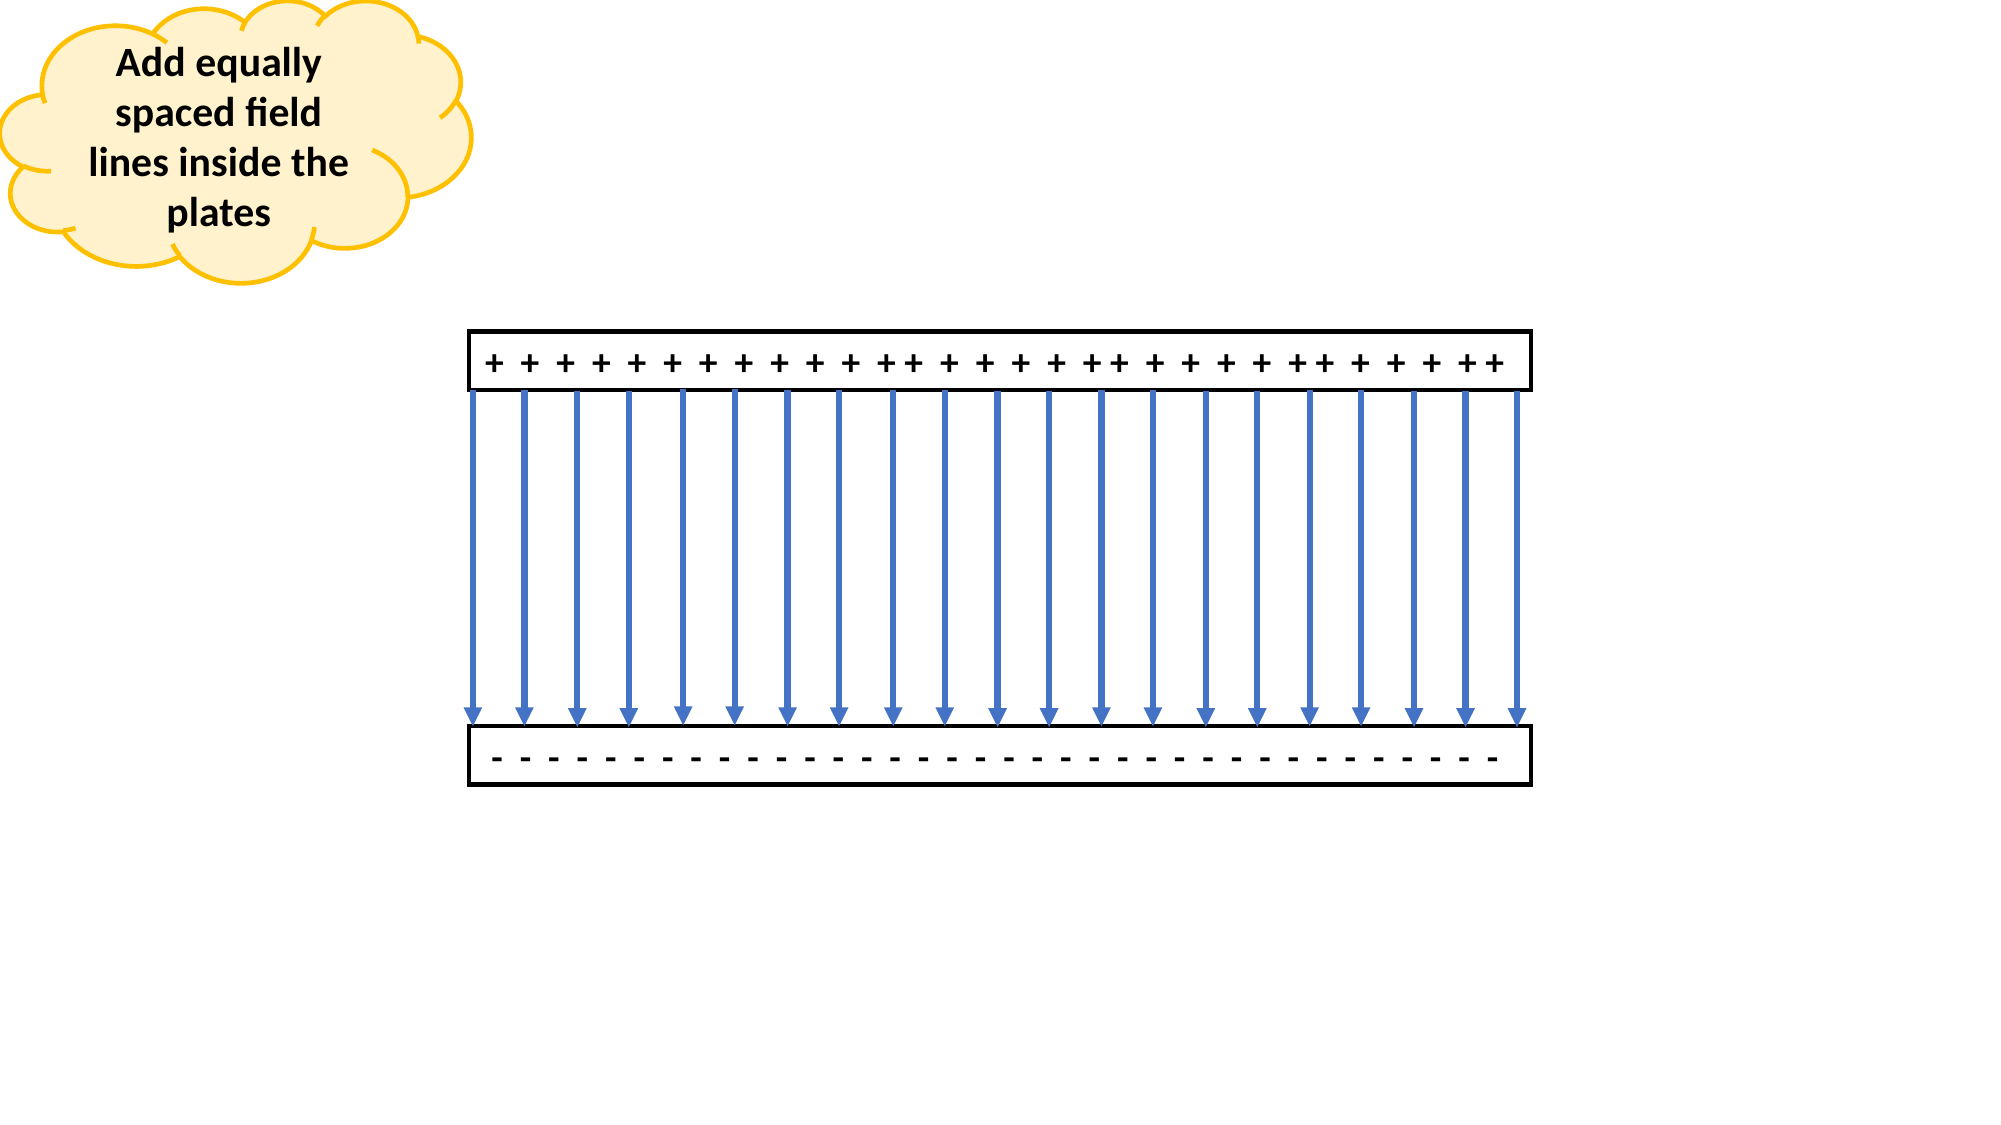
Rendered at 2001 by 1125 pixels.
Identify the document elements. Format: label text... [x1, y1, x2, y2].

text_box Add equally spaced field lines inside the plates [0, 0, 473, 285]
text_box + + + + + + + + + + + + + + + + + + + + + + + + + + + + + + [468, 331, 1532, 391]
text_box - - - - - - - - - - - - - - - - - - - - - - - - - - - - - - - - - - - - [468, 725, 1532, 785]
